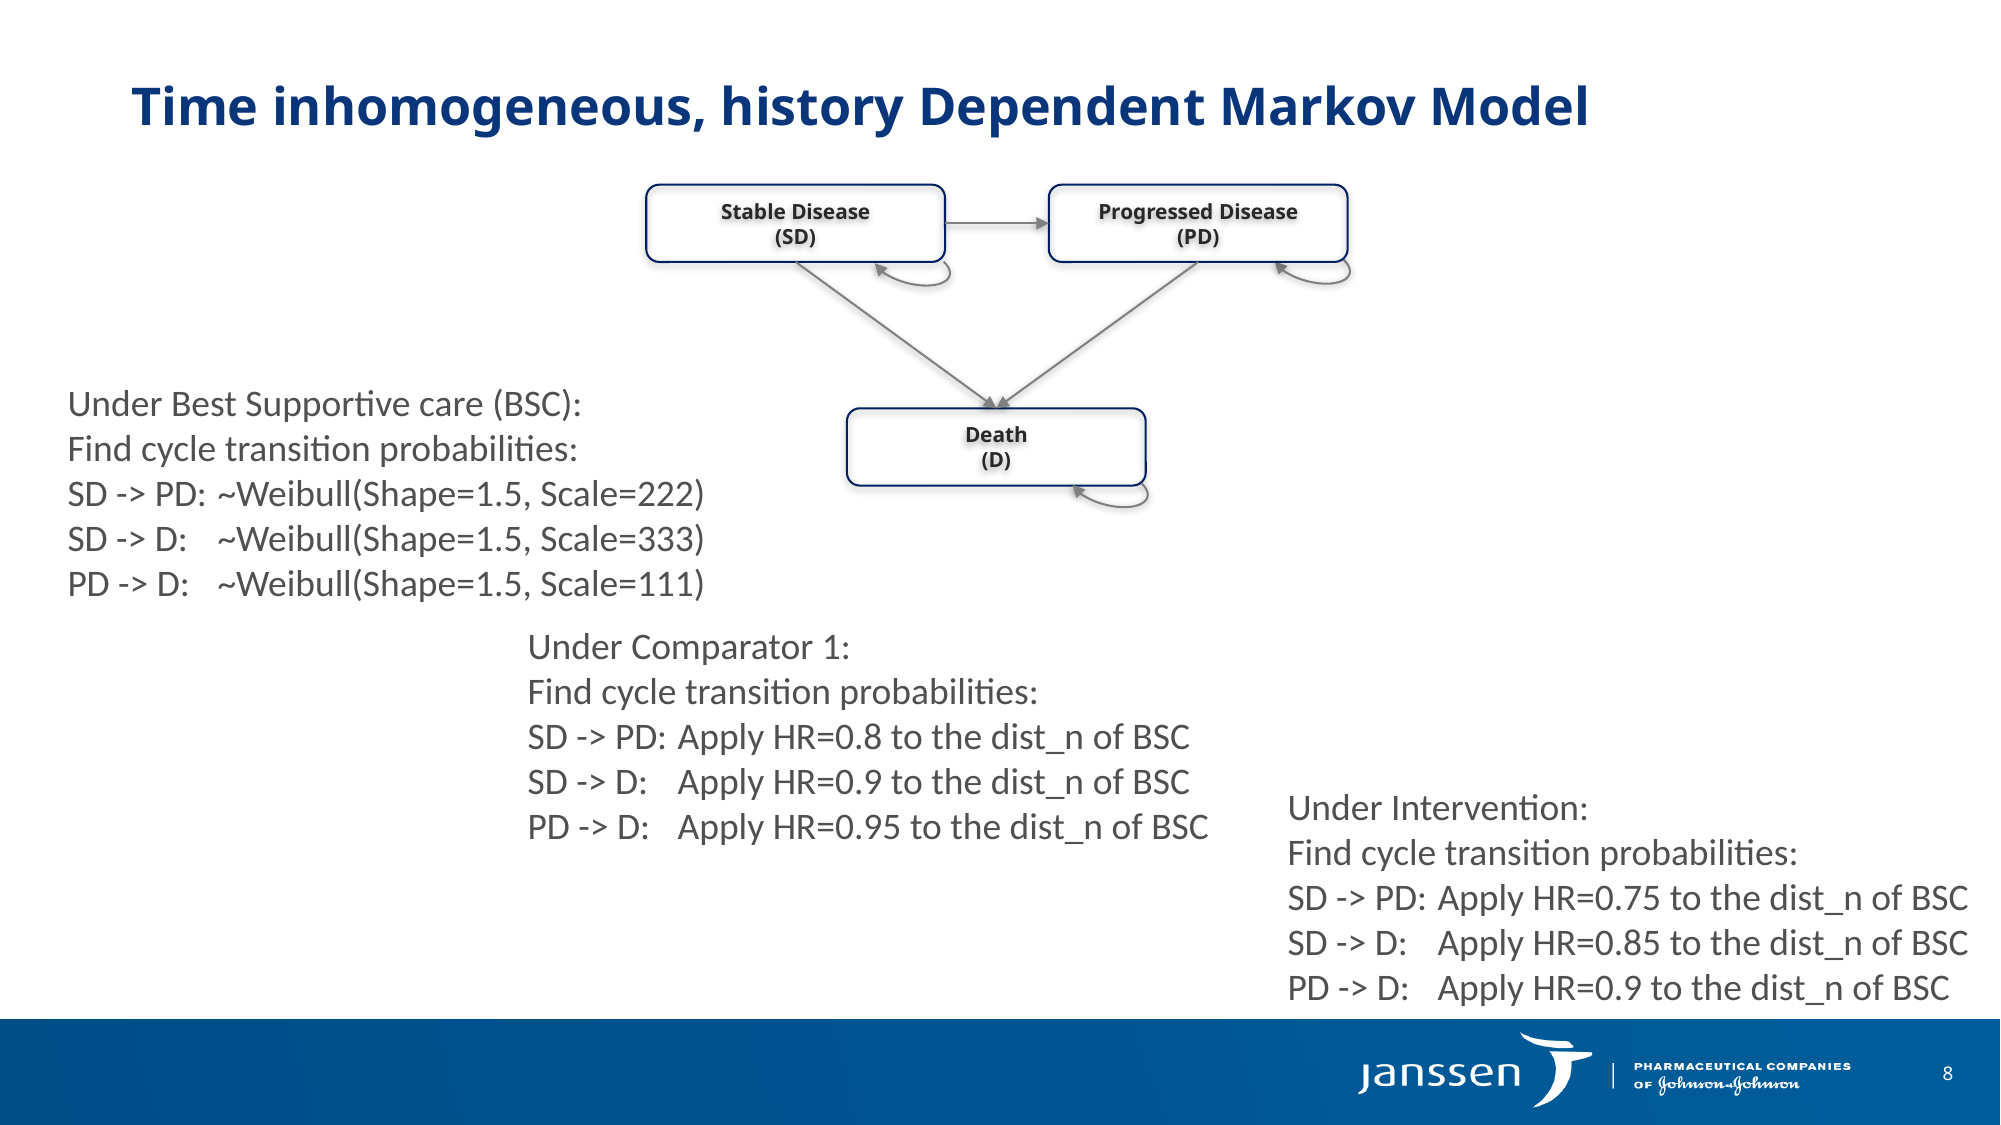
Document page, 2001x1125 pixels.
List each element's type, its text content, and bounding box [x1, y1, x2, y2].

text_box Under Comparator 1: Find cycle transition probabilities: SD -> PD: Apply HR=0.8 to the dist_n of BSC SD -> D: Apply HR=0.9 to the dist_n of BSC PD -> D: Apply HR=0.95 to the dist_n of BSC [512, 615, 1225, 855]
text_box Under Intervention: Find cycle transition probabilities: SD -> PD: Apply HR=0.75 to the dist_n of BSC SD -> D: Apply HR=0.85 to the dist_n of BSC PD -> D: Apply HR=0.9 to the dist_n of BSC [1272, 775, 1993, 1016]
picture [1336, 1021, 1880, 1121]
title Time inhomogeneous, history Dependent Markov Model [116, 22, 1920, 186]
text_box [646, 184, 1352, 506]
slide_number 8 [1869, 1044, 1969, 1105]
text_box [996, 261, 1199, 409]
text_box Under Best Supportive care (BSC): Find cycle transition probabilities: SD -> PD: ~Weibull(Shape=1.5, Scale=222) SD -> D: ~Weibull(Shape=1.5, Scale=333) PD -> D: ~Weibull(Shape=1.5, Scale=111) [52, 371, 721, 612]
